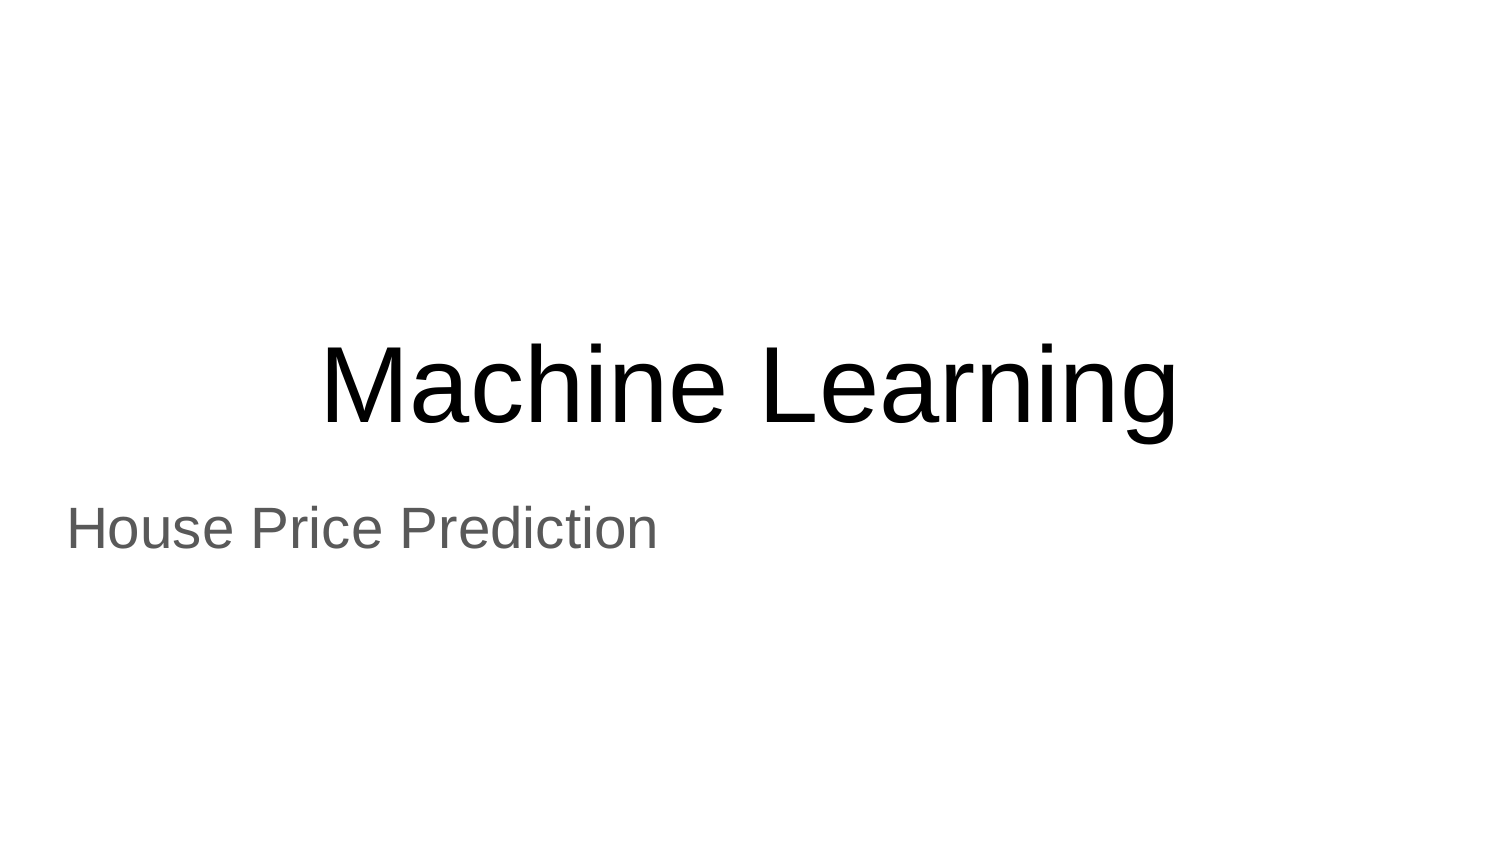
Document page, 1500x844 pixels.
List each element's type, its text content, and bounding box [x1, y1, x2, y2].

subtitle House Price Prediction [51, 464, 1449, 595]
title Machine Learning [51, 122, 1449, 459]
